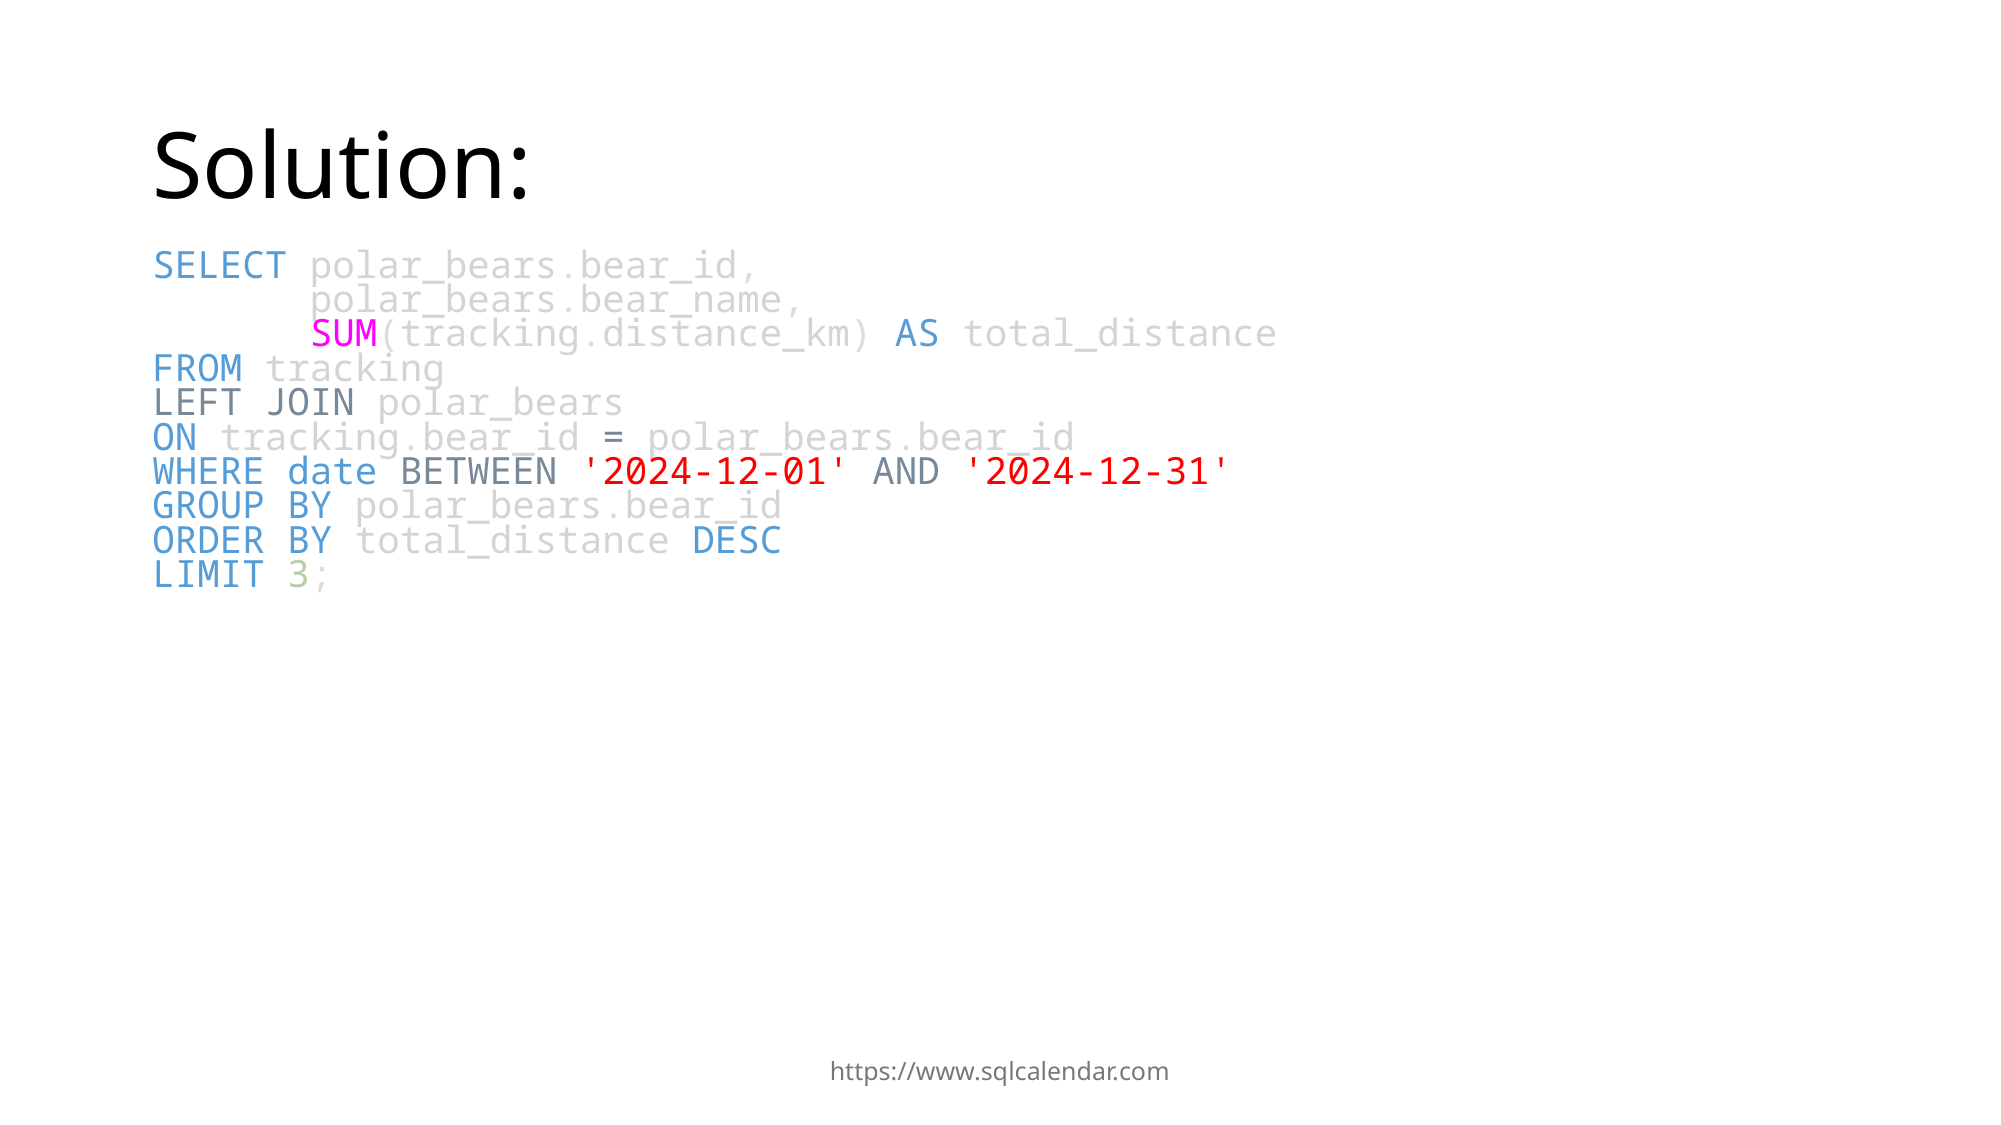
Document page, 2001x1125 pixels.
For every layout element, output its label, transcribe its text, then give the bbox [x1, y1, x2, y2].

footer https://www.sqlcalendar.com [662, 1042, 1338, 1103]
title Solution: [137, 59, 1863, 278]
text_box SELECT polar_bears.bear_id, polar_bears.bear_name, SUM(tracking.distance_km) AS total_distance FROM tracking LEFT JOIN polar_bears ON tracking.bear_id = polar_bears.bear_id WHERE date BETWEEN '2024-12-01' AND '2024-12-31' GROUP BY polar_bears.bear_id ORDER BY total_distance DESC LIMIT 3; [137, 243, 1530, 603]
